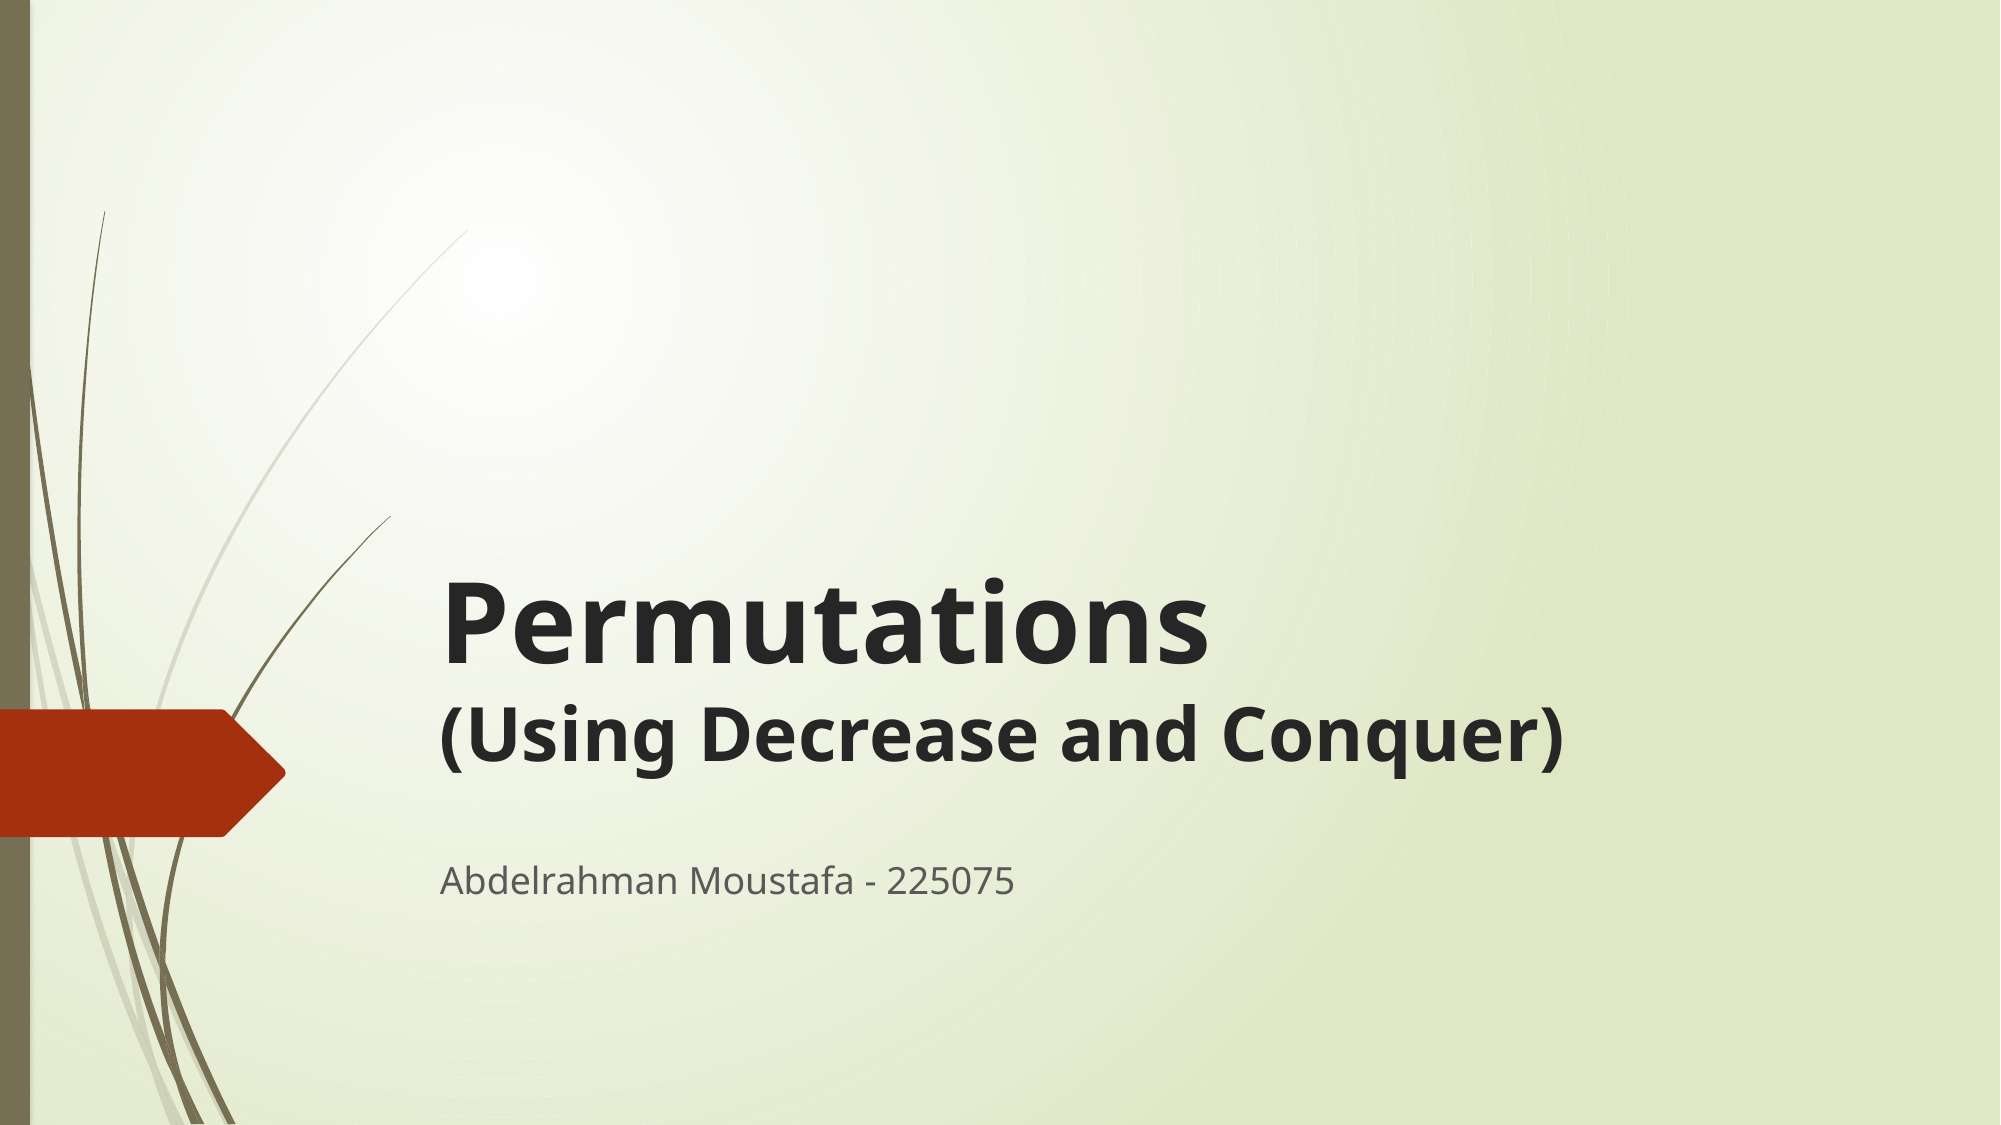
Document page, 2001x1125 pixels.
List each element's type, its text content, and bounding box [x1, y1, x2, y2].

subtitle Abdelrahman Moustafa - 225075 [424, 783, 1888, 969]
title Permutations (Using Decrease and Conquer) [424, 412, 1888, 783]
